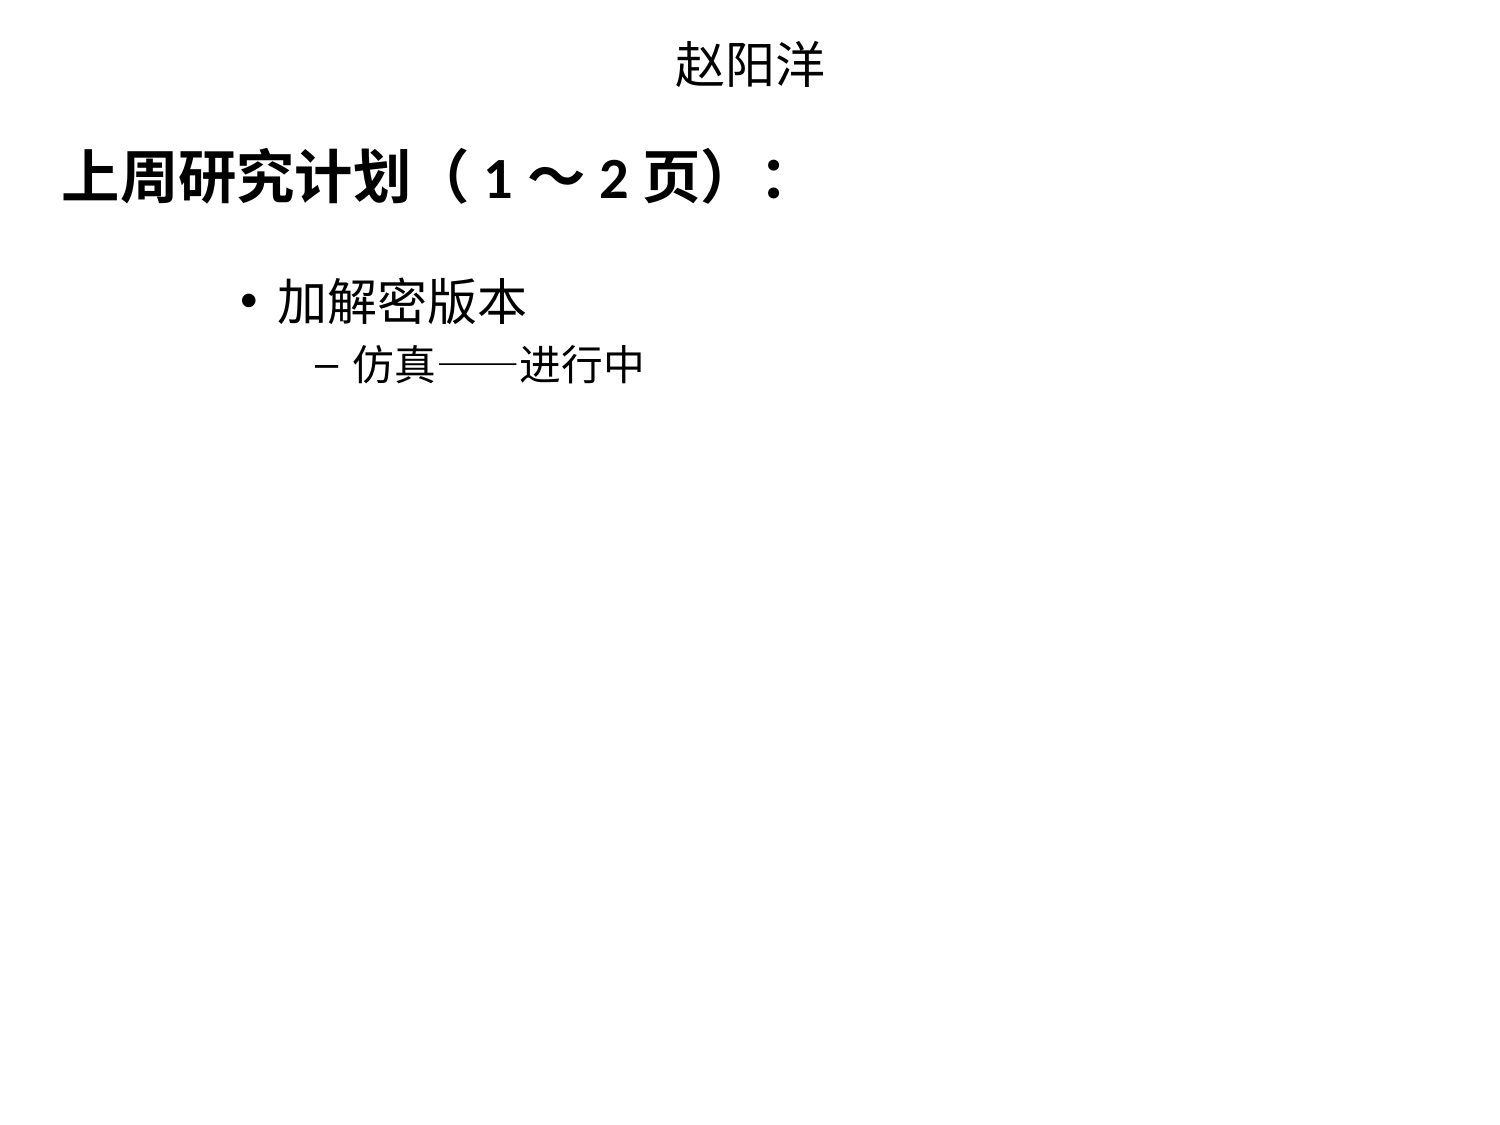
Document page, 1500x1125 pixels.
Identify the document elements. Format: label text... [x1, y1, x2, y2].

title 赵阳洋 [75, 45, 1425, 82]
text_box 上周研究计划（1～2页）： [46, 117, 1397, 235]
list 加解密版本 仿真——进行中 [75, 262, 1425, 1005]
